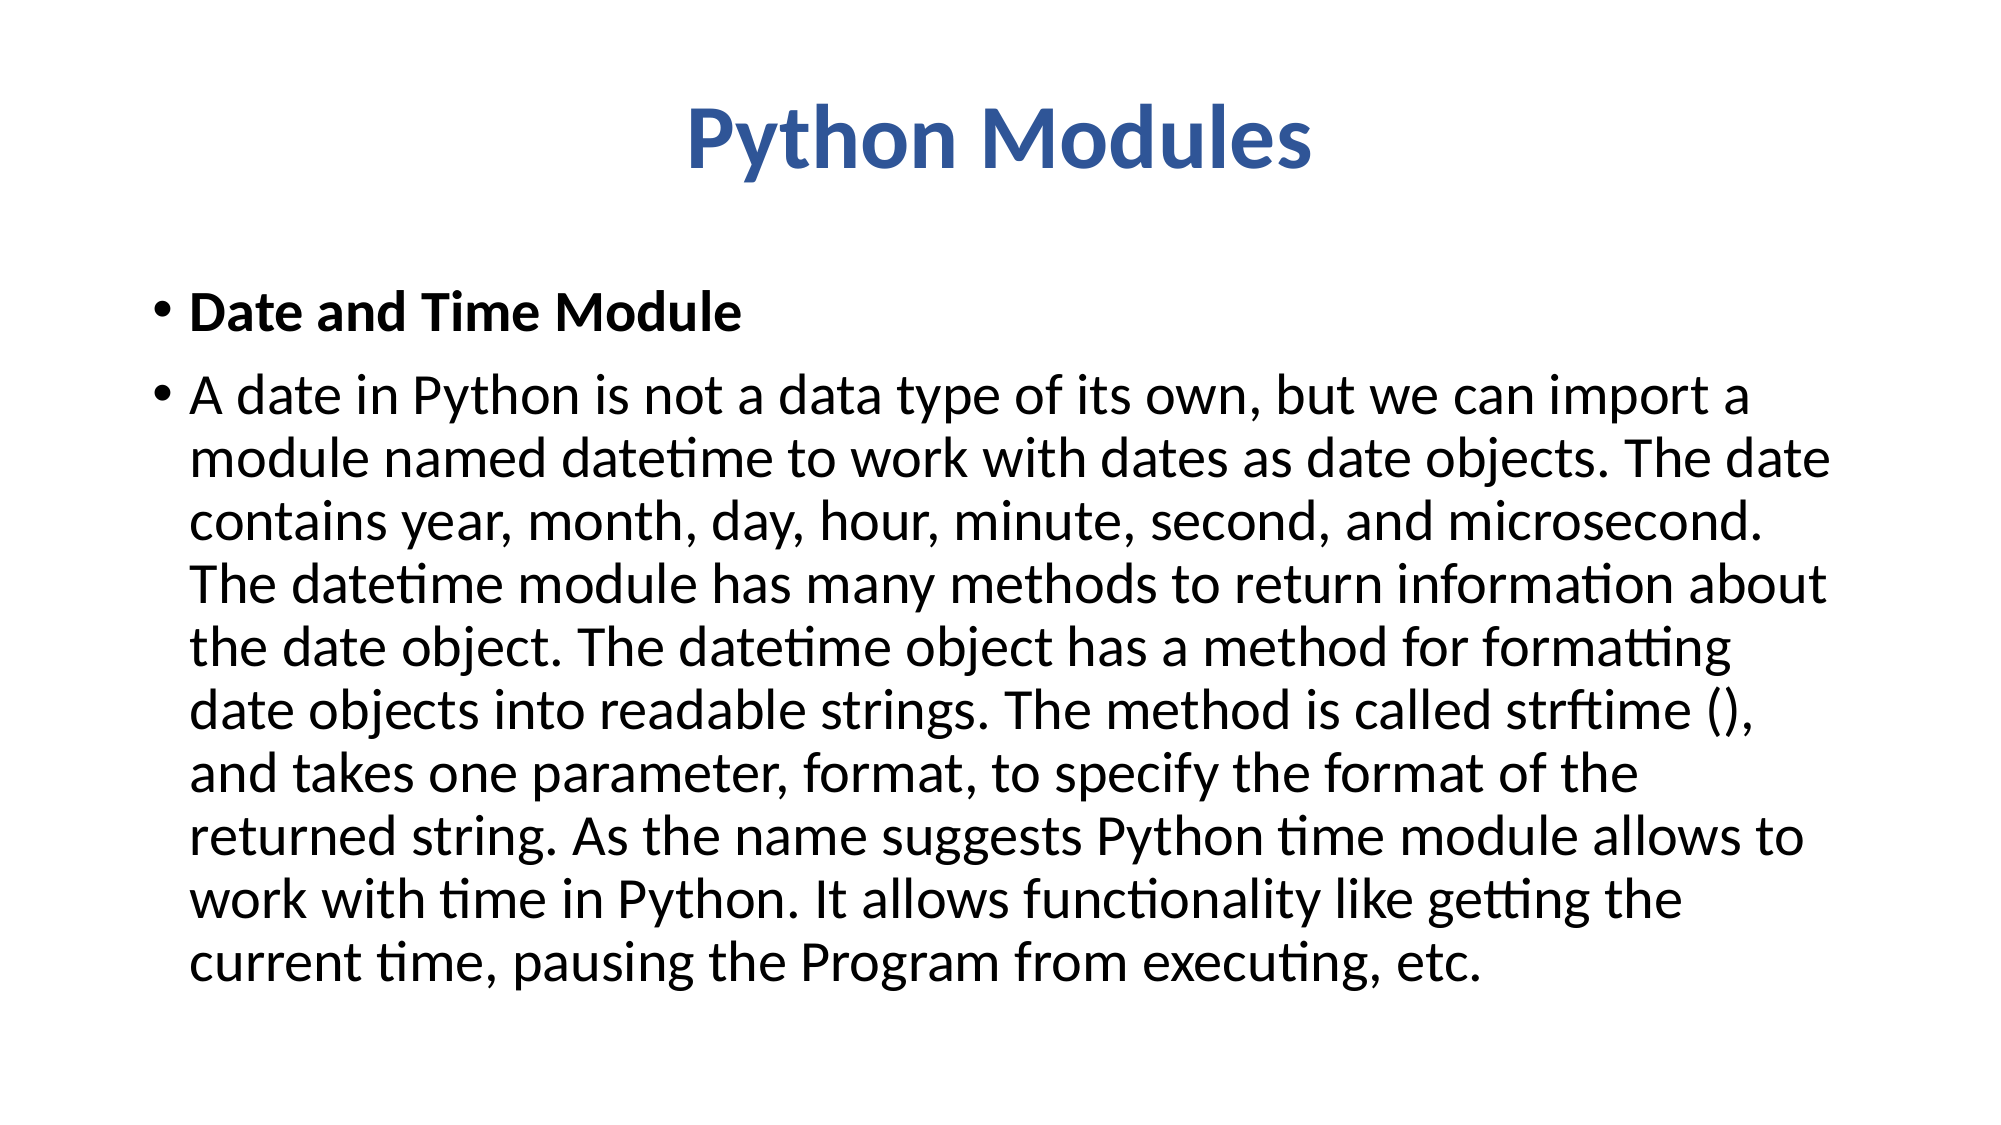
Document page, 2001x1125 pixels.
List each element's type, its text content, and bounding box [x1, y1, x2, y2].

list Date and Time Module A date in Python is not a data type of its own, but we can import a module named datetime to work with dates as date objects. The date contains year, month, day, hour, minute, second, and microsecond. The datetime module has many methods to return information about the date object. The datetime object has a method for formatting date objects into readable strings. The method is called strftime (), and takes one parameter, format, to specify the format of the returned string. As the name suggests Python time module allows to work with time in Python. It allows functionality like getting the current time, pausing the Program from executing, etc. [137, 273, 1863, 1014]
title Python Modules [137, 59, 1863, 218]
